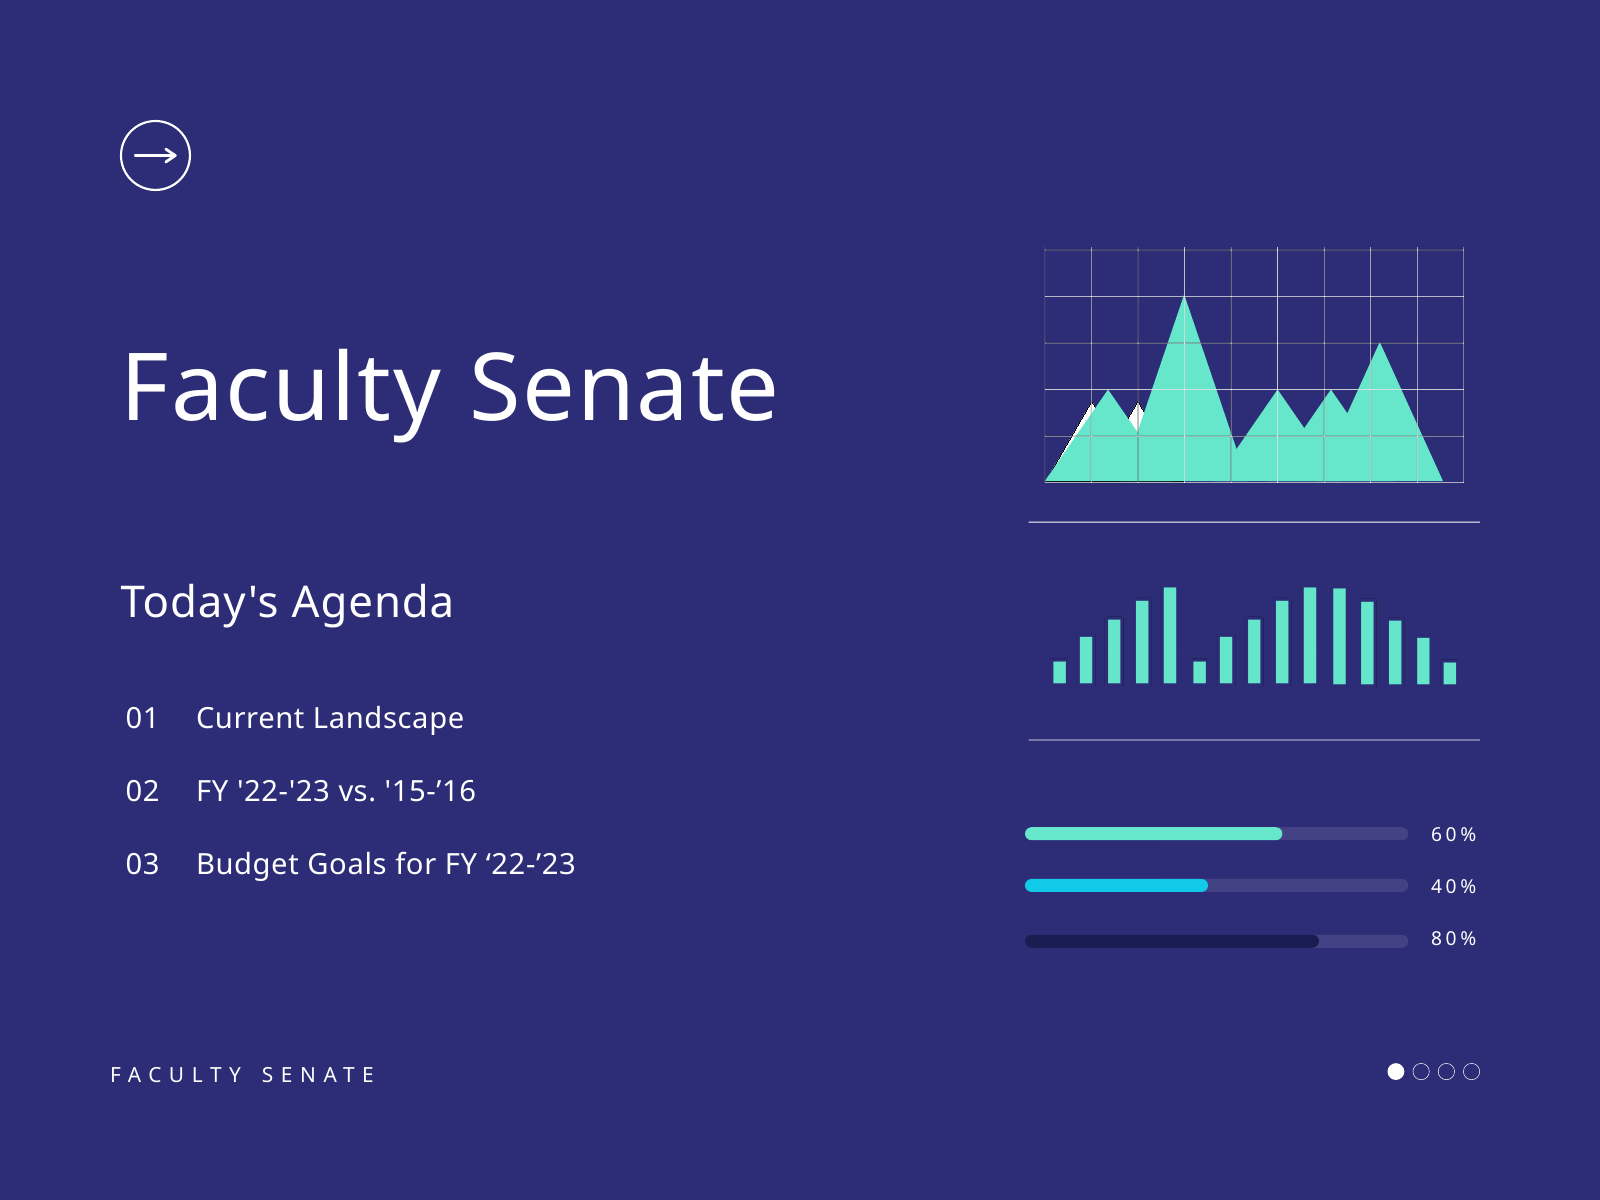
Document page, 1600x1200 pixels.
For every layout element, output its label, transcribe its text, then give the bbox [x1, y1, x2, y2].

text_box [119, 119, 192, 192]
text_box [1050, 584, 1459, 687]
text_box 80% [1427, 929, 1480, 950]
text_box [1425, 1025, 1443, 1119]
text_box FACULTY SENATE [109, 1063, 571, 1087]
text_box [119, 345, 870, 872]
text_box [1024, 826, 1409, 949]
text_box 60% [1427, 826, 1480, 846]
text_box 40% [1427, 878, 1480, 898]
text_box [1044, 246, 1464, 483]
